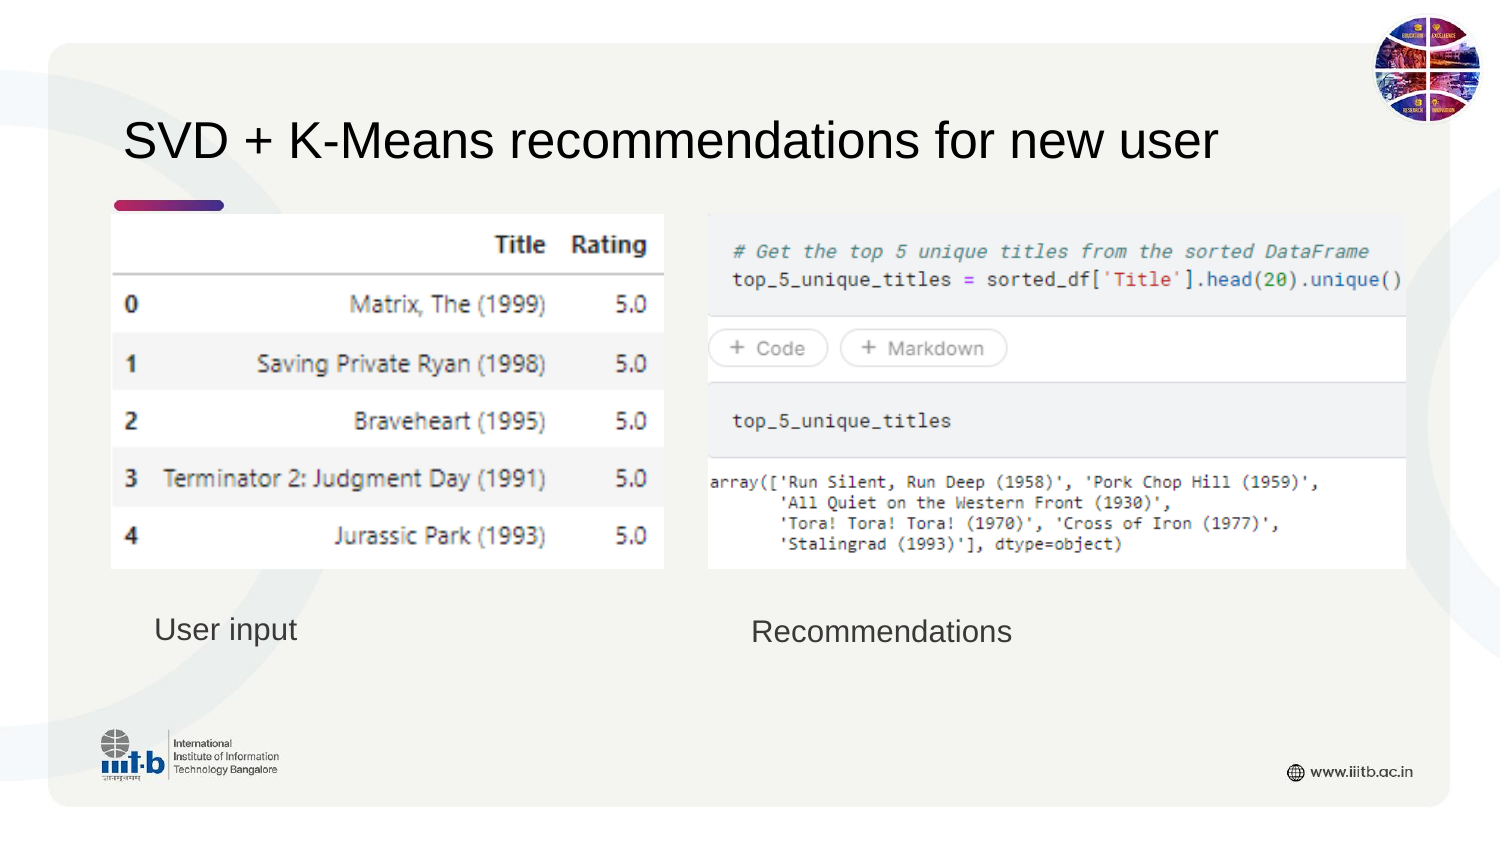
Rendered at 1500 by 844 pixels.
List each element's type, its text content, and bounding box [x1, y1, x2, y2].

text_box Recommendations [736, 596, 1224, 685]
title SVD + K-Means recommendations for new user [111, 88, 1406, 196]
picture [0, 3, 1500, 844]
text_box User input [139, 594, 627, 701]
